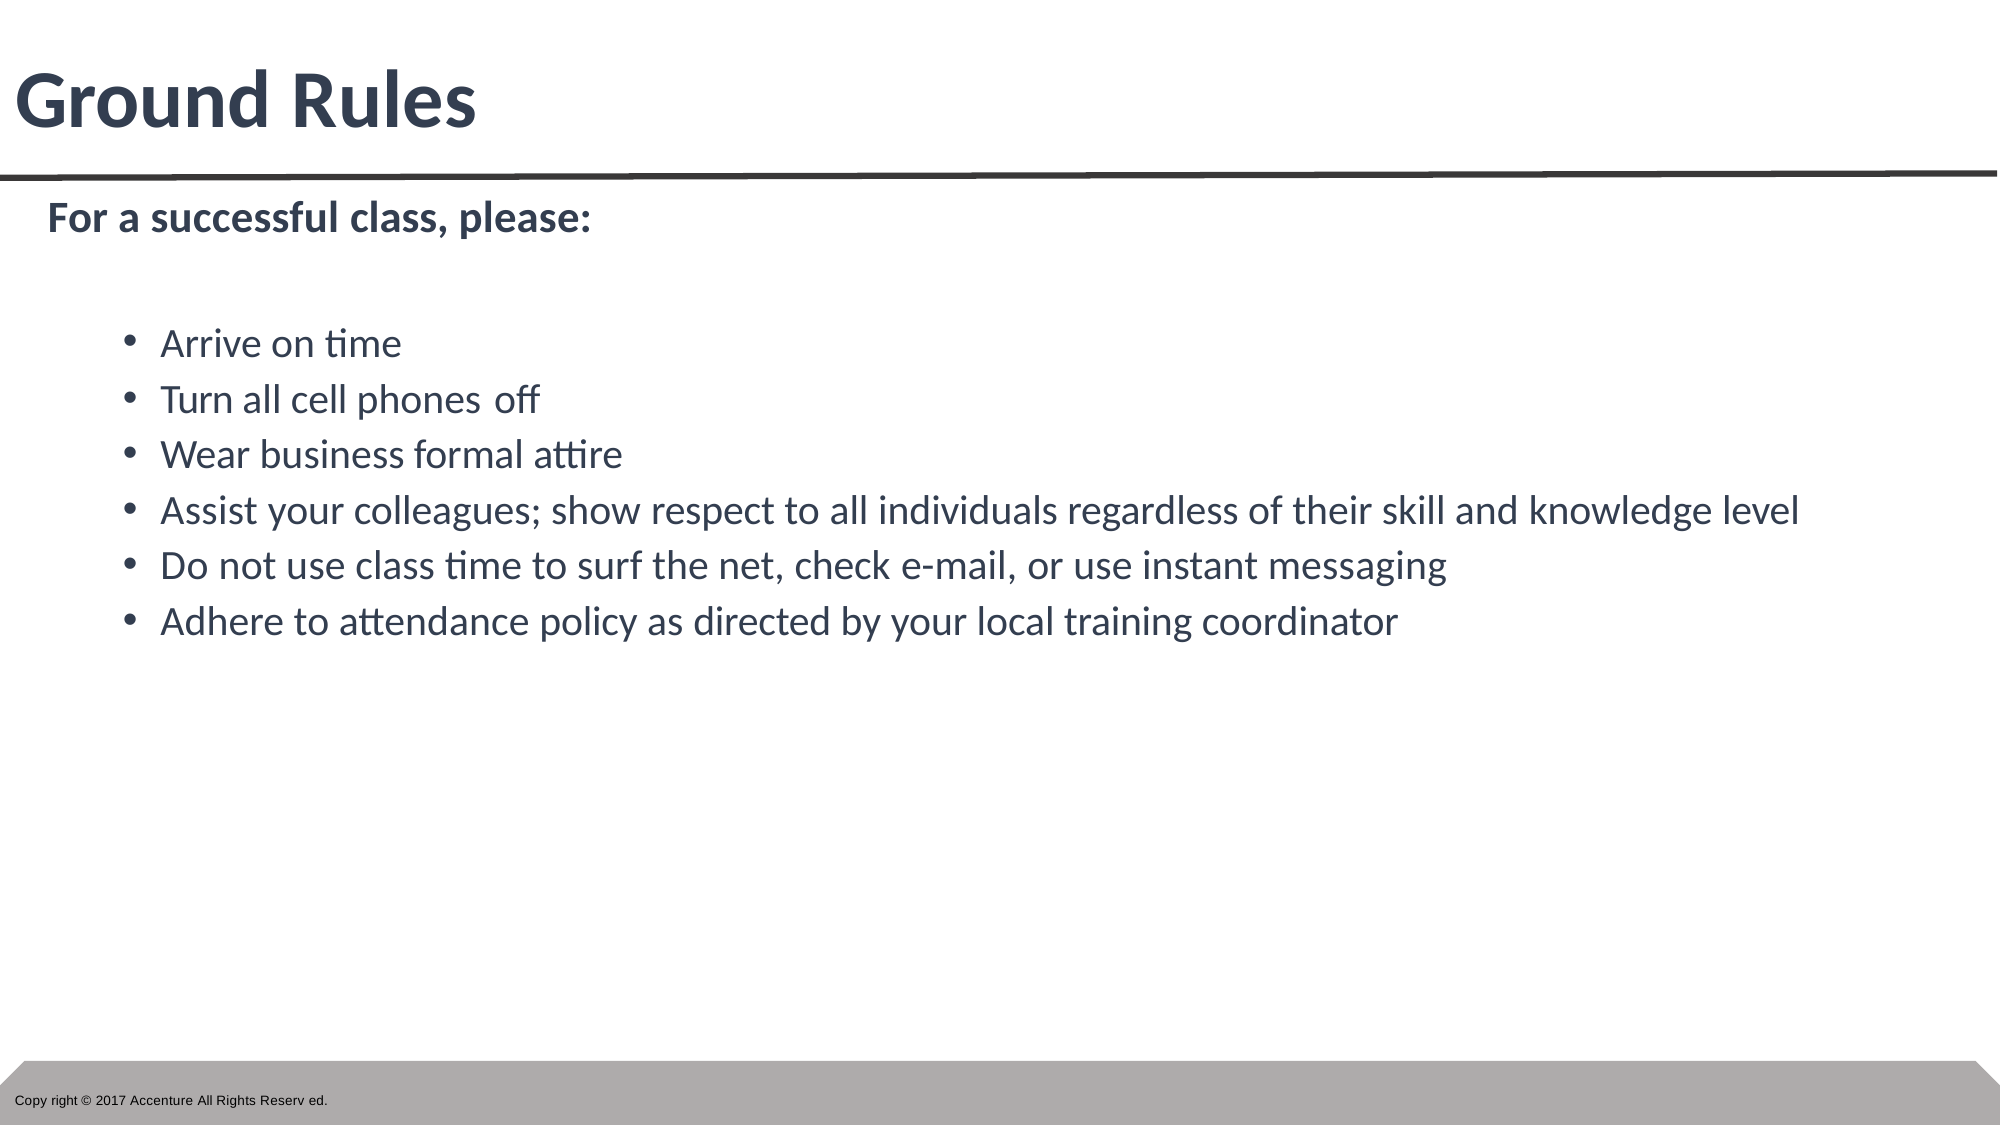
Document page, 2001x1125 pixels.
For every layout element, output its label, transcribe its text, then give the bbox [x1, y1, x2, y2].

text_box For a successful class, please: Arrive on time Turn all cell phones off Wear business formal attire Assist your colleagues; show respect to all individuals regardless of their skill and knowledge level Do not use class time to surf the net, check e-mail, or use instant messaging Adhere to attendance policy as directed by your local training coordinator [45, 185, 1808, 644]
text_box Copy right © 2017 Accenture All Rights Reserv ed. [12, 1089, 338, 1109]
text_box [0, 1060, 2000, 1125]
title Ground Rules [12, 42, 484, 177]
title Ground Rules [12, 177, 484, 234]
